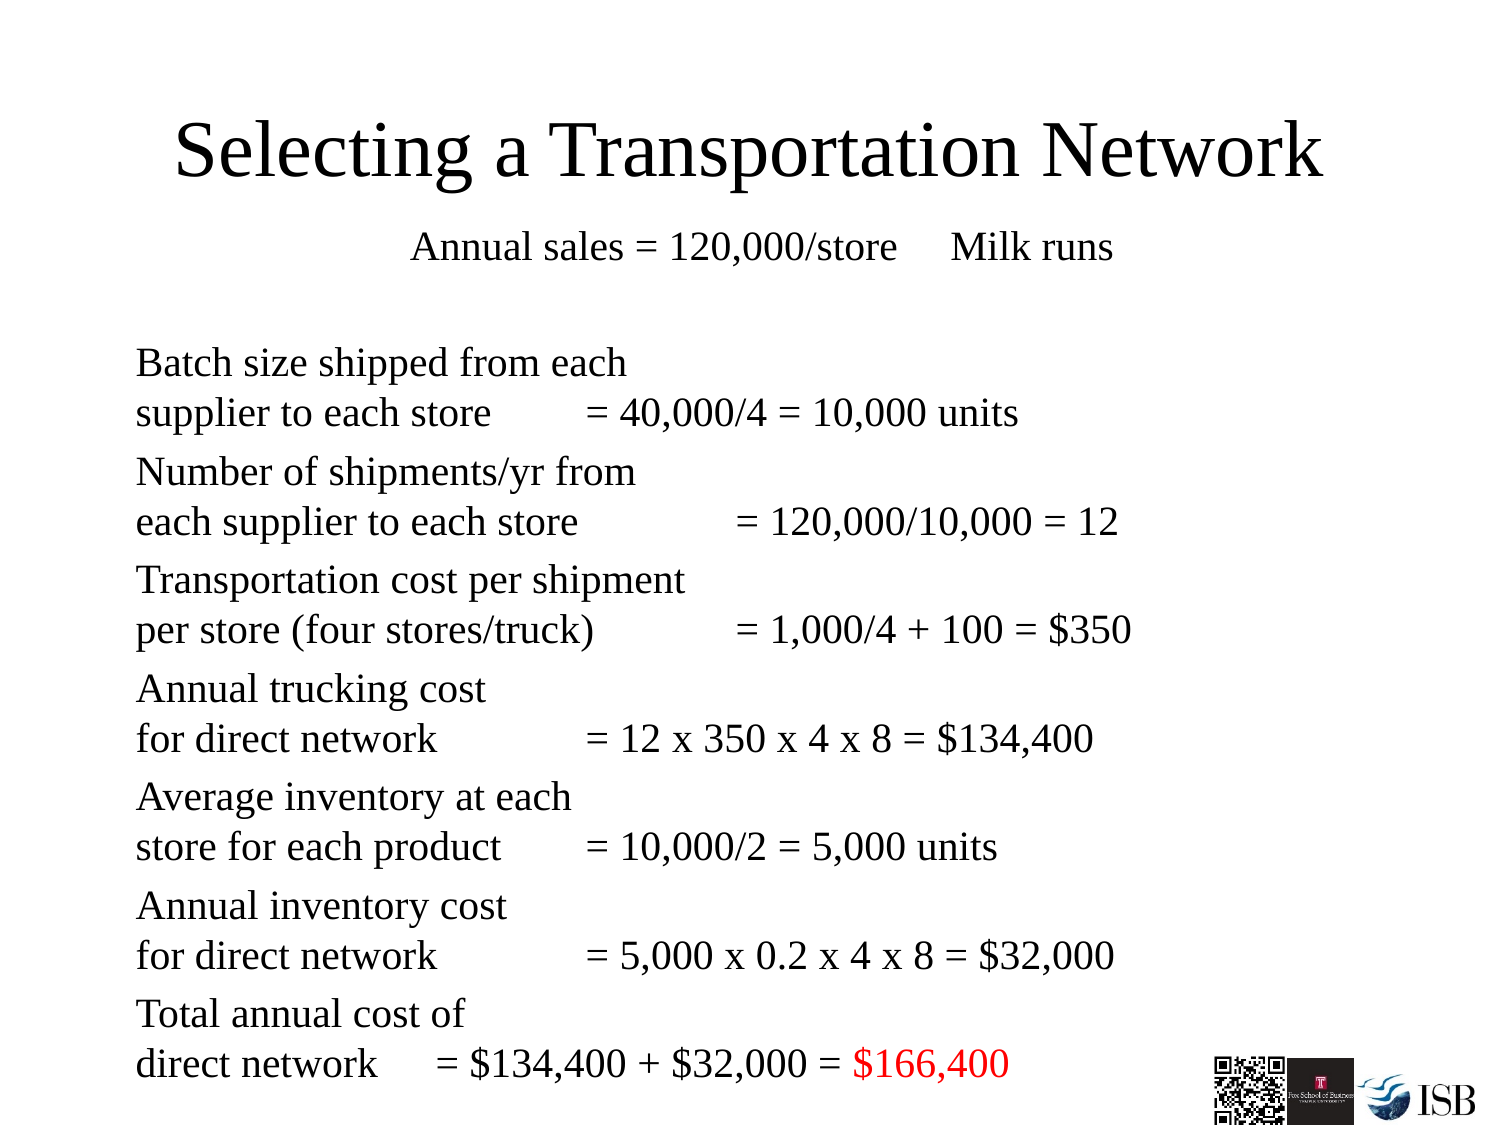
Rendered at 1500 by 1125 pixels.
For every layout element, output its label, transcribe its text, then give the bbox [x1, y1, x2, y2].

title Selecting a Transportation Network [112, 50, 1388, 238]
list Annual sales = 120,000/store Milk runs Batch size shipped from each supplier to each store = 40,000/4 = 10,000 units Number of shipments/yr from each supplier to each store = 120,000/10,000 = 12 Transportation cost per shipment per store (four stores/truck) = 1,000/4 + 100 = $350 Annual trucking cost for direct network = 12 x 350 x 4 x 8 = $134,400 Average inventory at each store for each product = 10,000/2 = 5,000 units Annual inventory cost for direct network = 5,000 x 0.2 x 4 x 8 = $32,000 Total annual cost of direct network = $134,400 + $32,000 = $166,400 [120, 210, 1404, 1106]
picture [1212, 1074, 1475, 1125]
